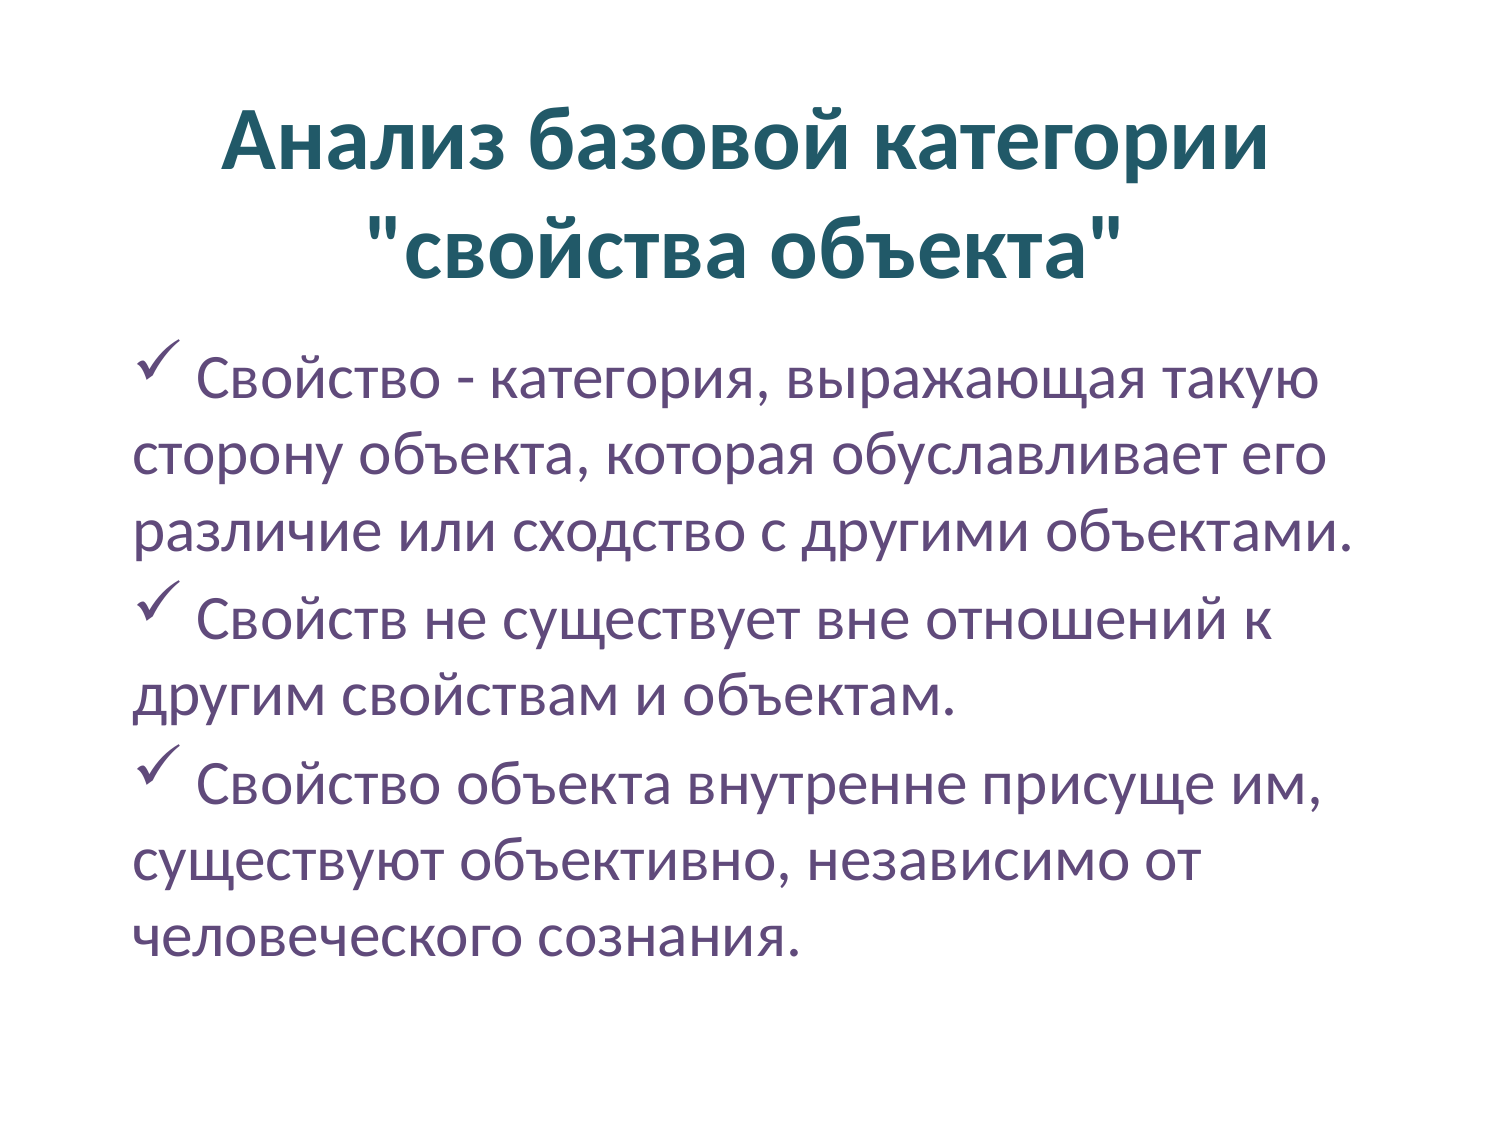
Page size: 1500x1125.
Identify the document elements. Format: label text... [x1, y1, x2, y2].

title Анализ базовой категории "свойства объекта" [105, 70, 1388, 305]
subtitle Свойство - категория, выражающая такую сторону объекта, которая обуславливает его различие или сходство с другими объектами. Свойств не существует вне отношений к другим свойствам и объектам. Свойство объекта внутренне присуще им, существуют объективно, независимо от человеческого сознания. [117, 328, 1407, 1032]
